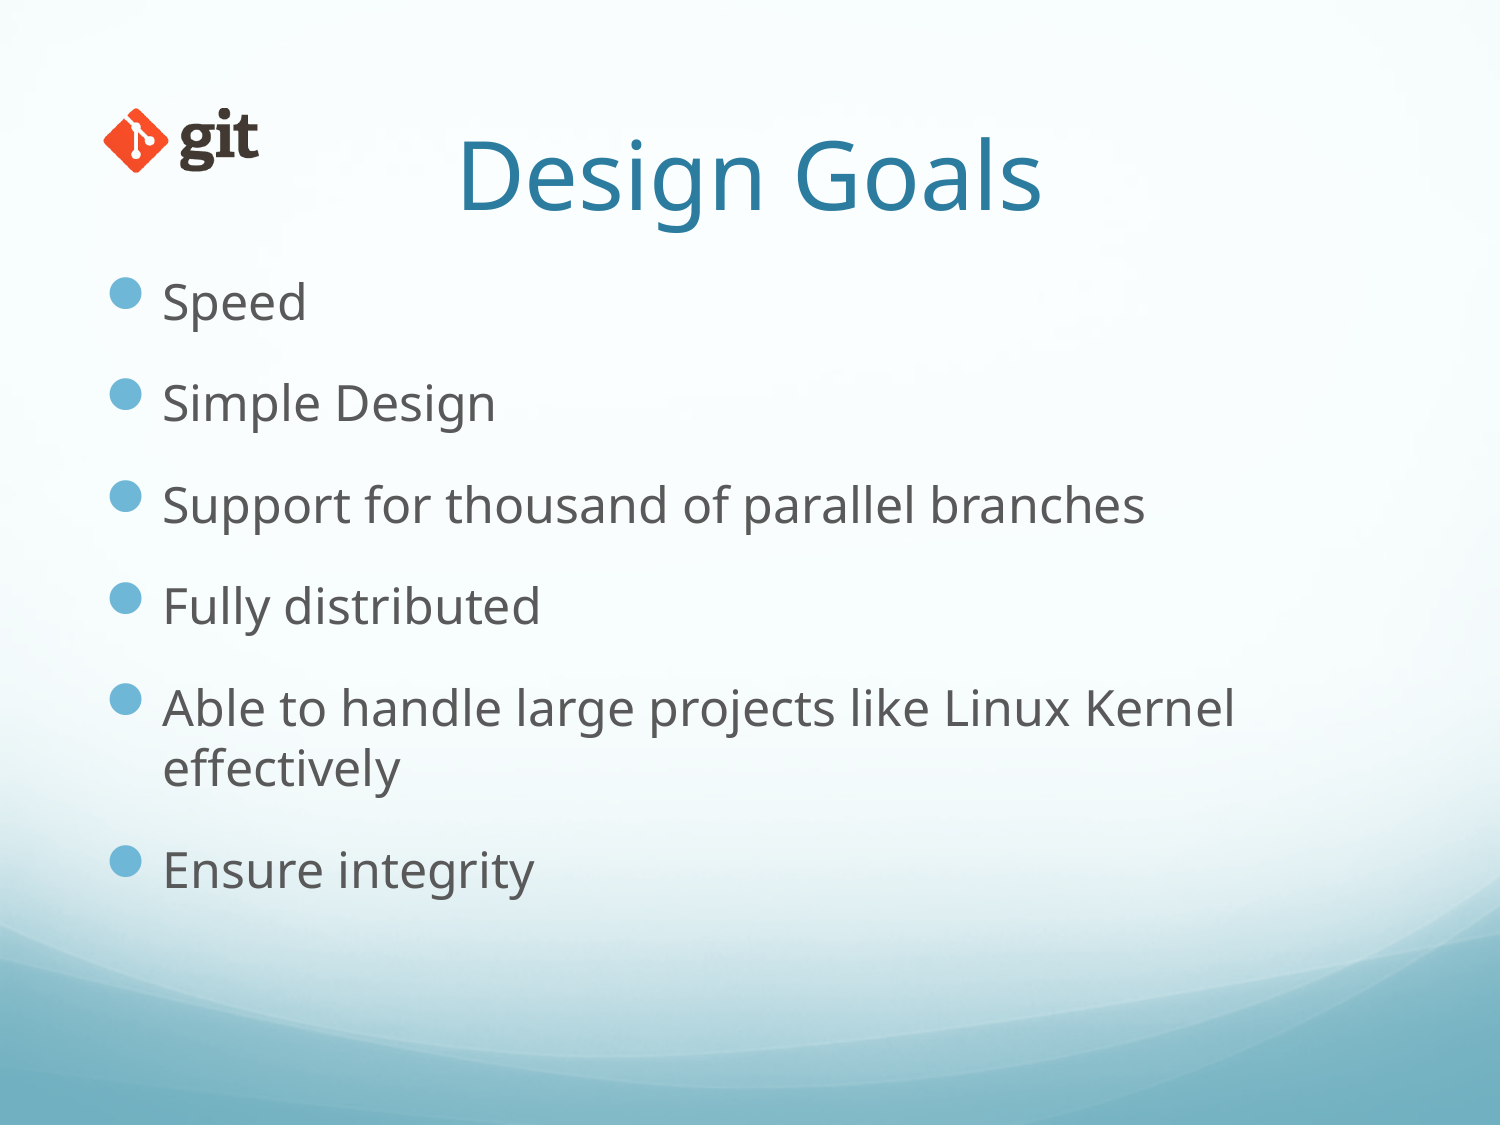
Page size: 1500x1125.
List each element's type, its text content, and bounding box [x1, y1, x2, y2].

title Design Goals [90, 17, 1410, 237]
picture [102, 107, 259, 174]
list Speed Simple Design Support for thousand of parallel branches Fully distributed Able to handle large projects like Linux Kernel effectively Ensure integrity [90, 262, 1410, 975]
